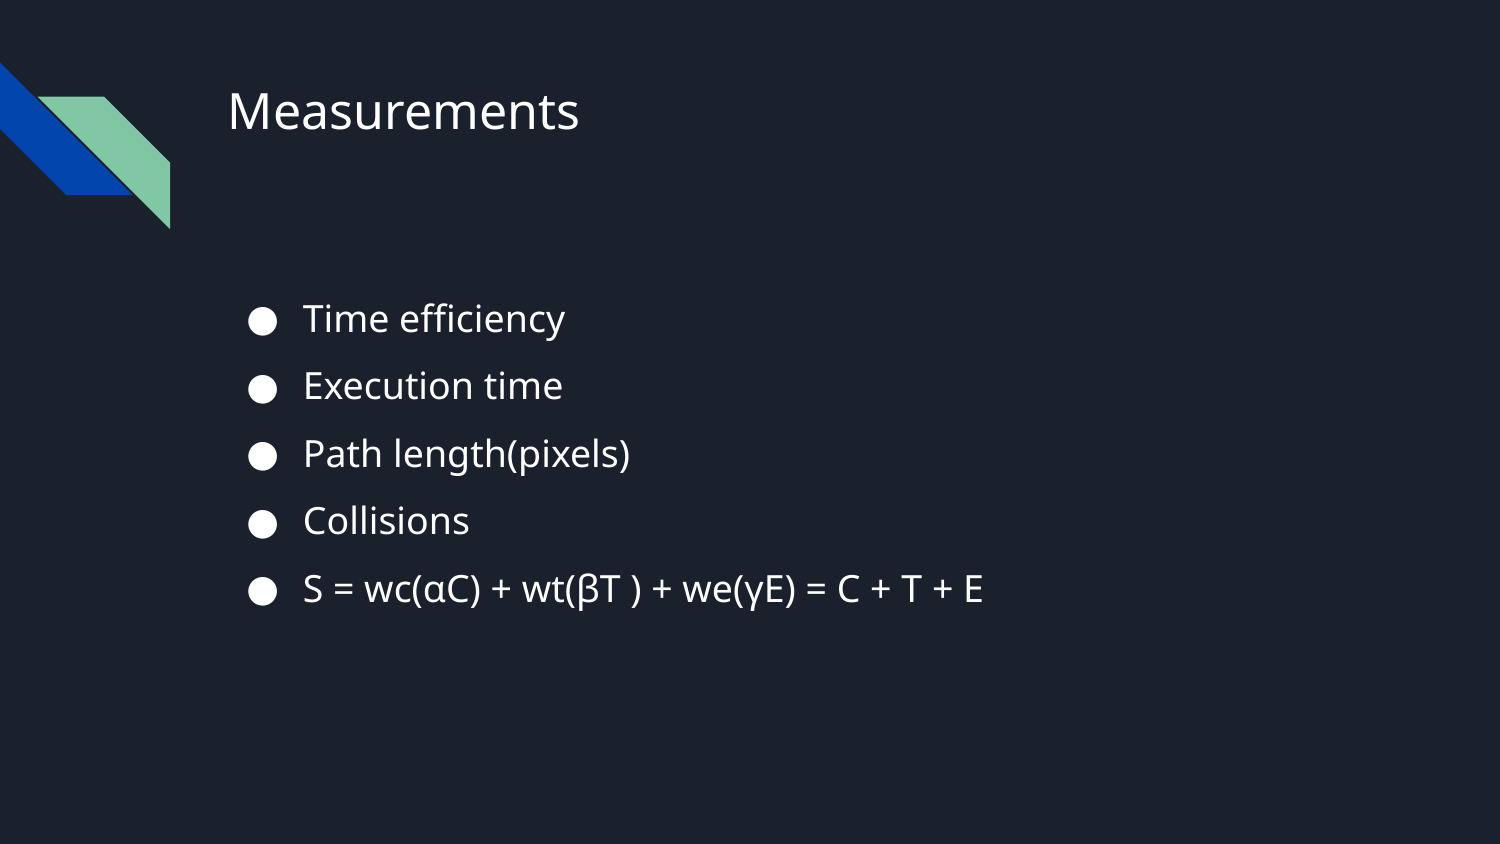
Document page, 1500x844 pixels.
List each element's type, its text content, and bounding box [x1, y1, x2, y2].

list Time efficiency Execution time Path length(pixels) Collisions S = wc(αC) + wt(βT ) + we(γE) = C + T + E [212, 257, 1368, 735]
title Measurements [212, 64, 1368, 215]
